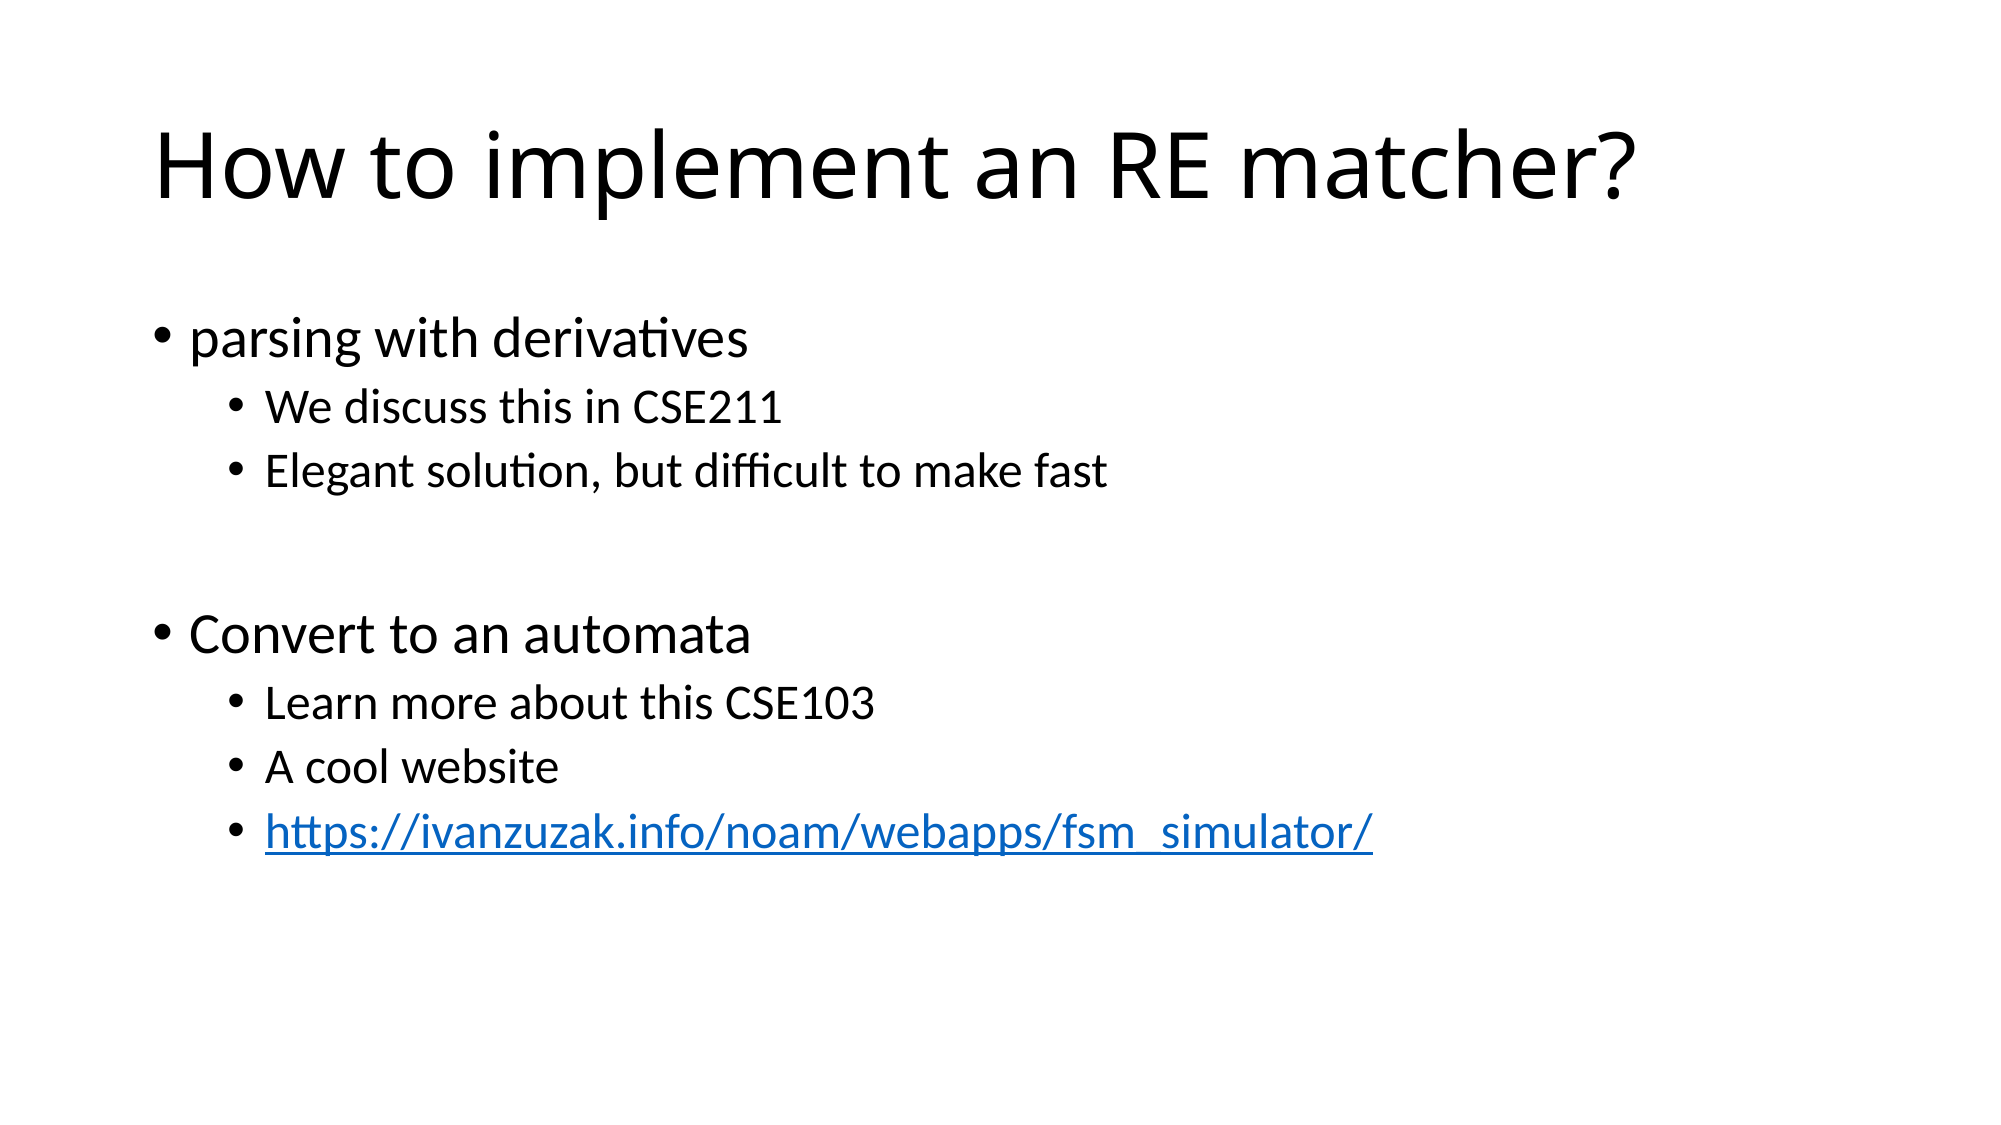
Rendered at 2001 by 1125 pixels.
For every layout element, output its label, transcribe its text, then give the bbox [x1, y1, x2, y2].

list parsing with derivatives We discuss this in CSE211 Elegant solution, but difficult to make fast Convert to an automata Learn more about this CSE103 A cool website https://ivanzuzak.info/noam/webapps/fsm_simulator/ [137, 299, 1863, 1014]
title How to implement an RE matcher? [137, 59, 1863, 278]
